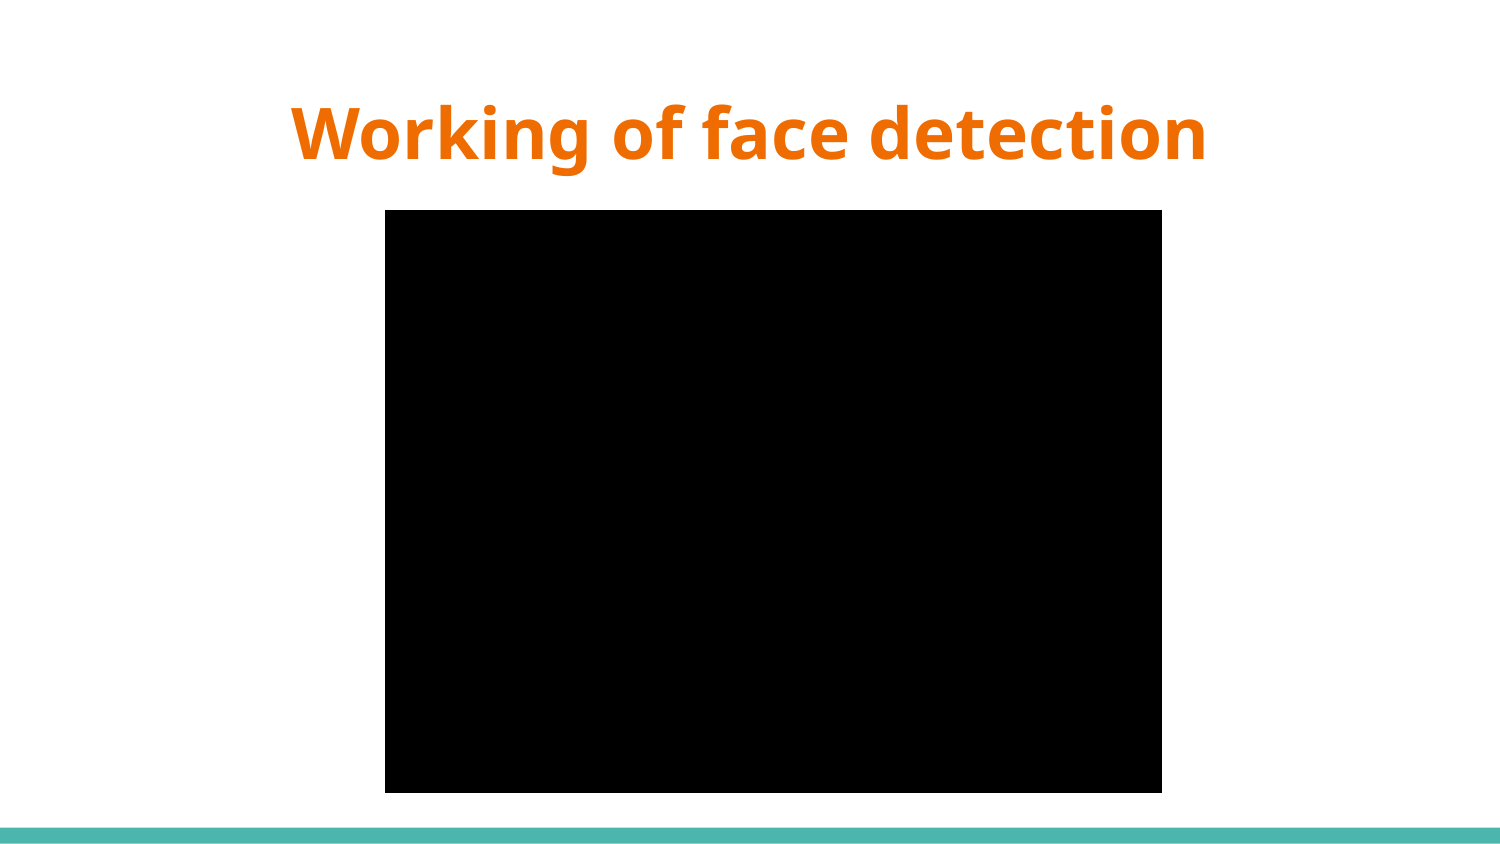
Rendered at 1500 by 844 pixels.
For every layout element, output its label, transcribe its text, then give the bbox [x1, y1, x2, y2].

title Working of face detection [51, 72, 1449, 189]
picture [385, 210, 1162, 793]
